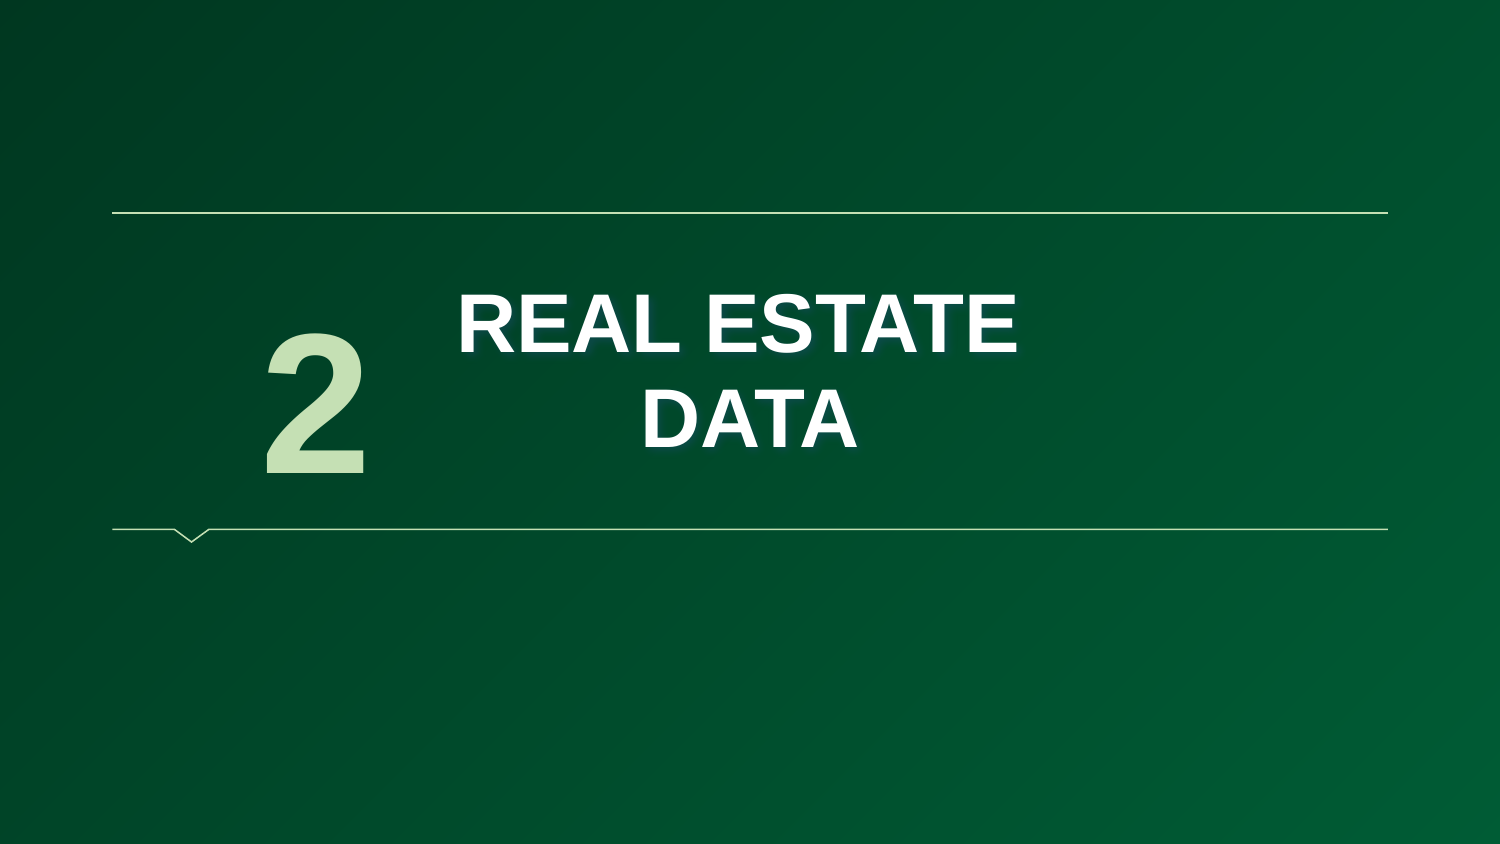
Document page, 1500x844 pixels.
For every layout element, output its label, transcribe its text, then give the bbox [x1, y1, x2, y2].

title REAL ESTATE DATA [112, 234, 1388, 509]
text_box 2 [245, 218, 374, 472]
